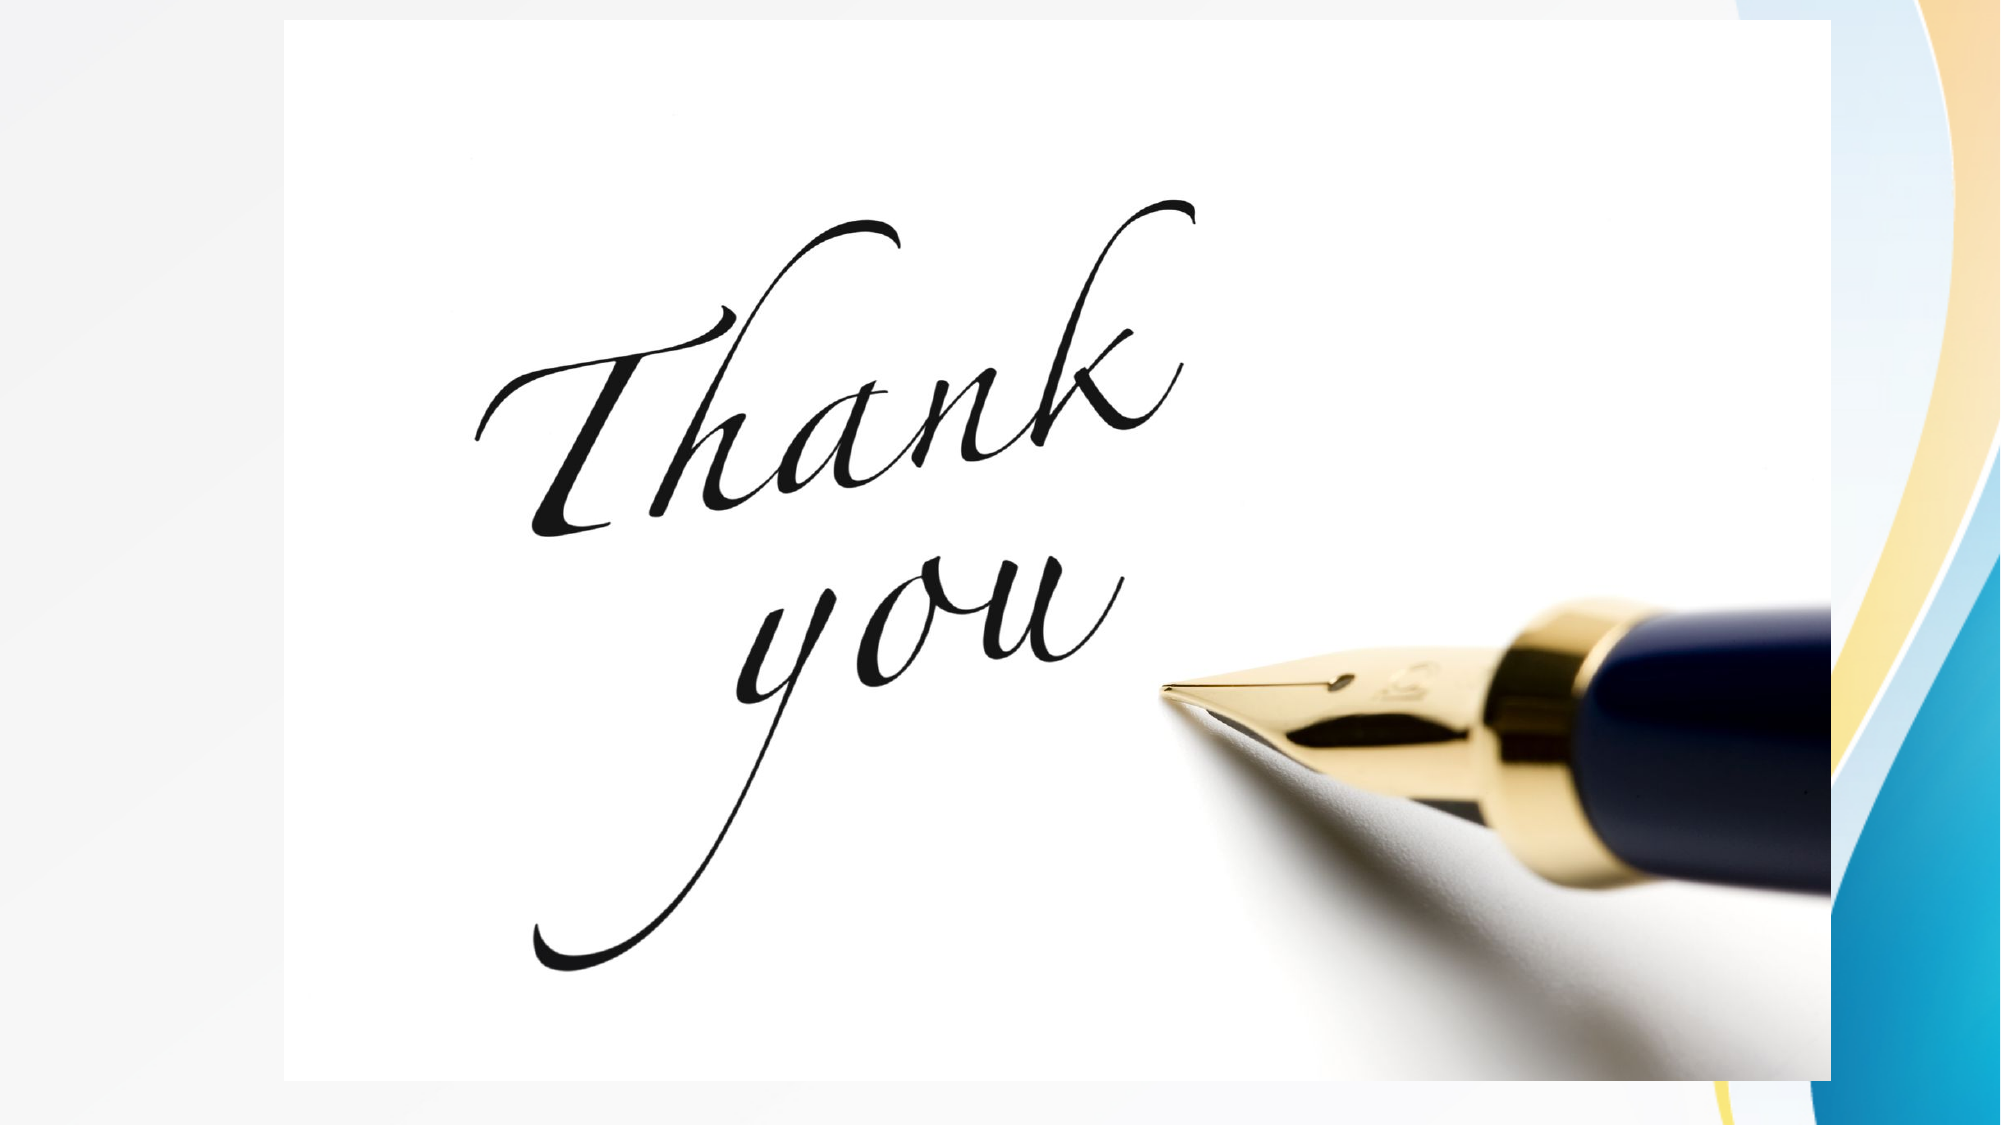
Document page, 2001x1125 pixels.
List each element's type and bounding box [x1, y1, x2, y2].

picture [0, 0, 2001, 1125]
list [284, 20, 1831, 1081]
